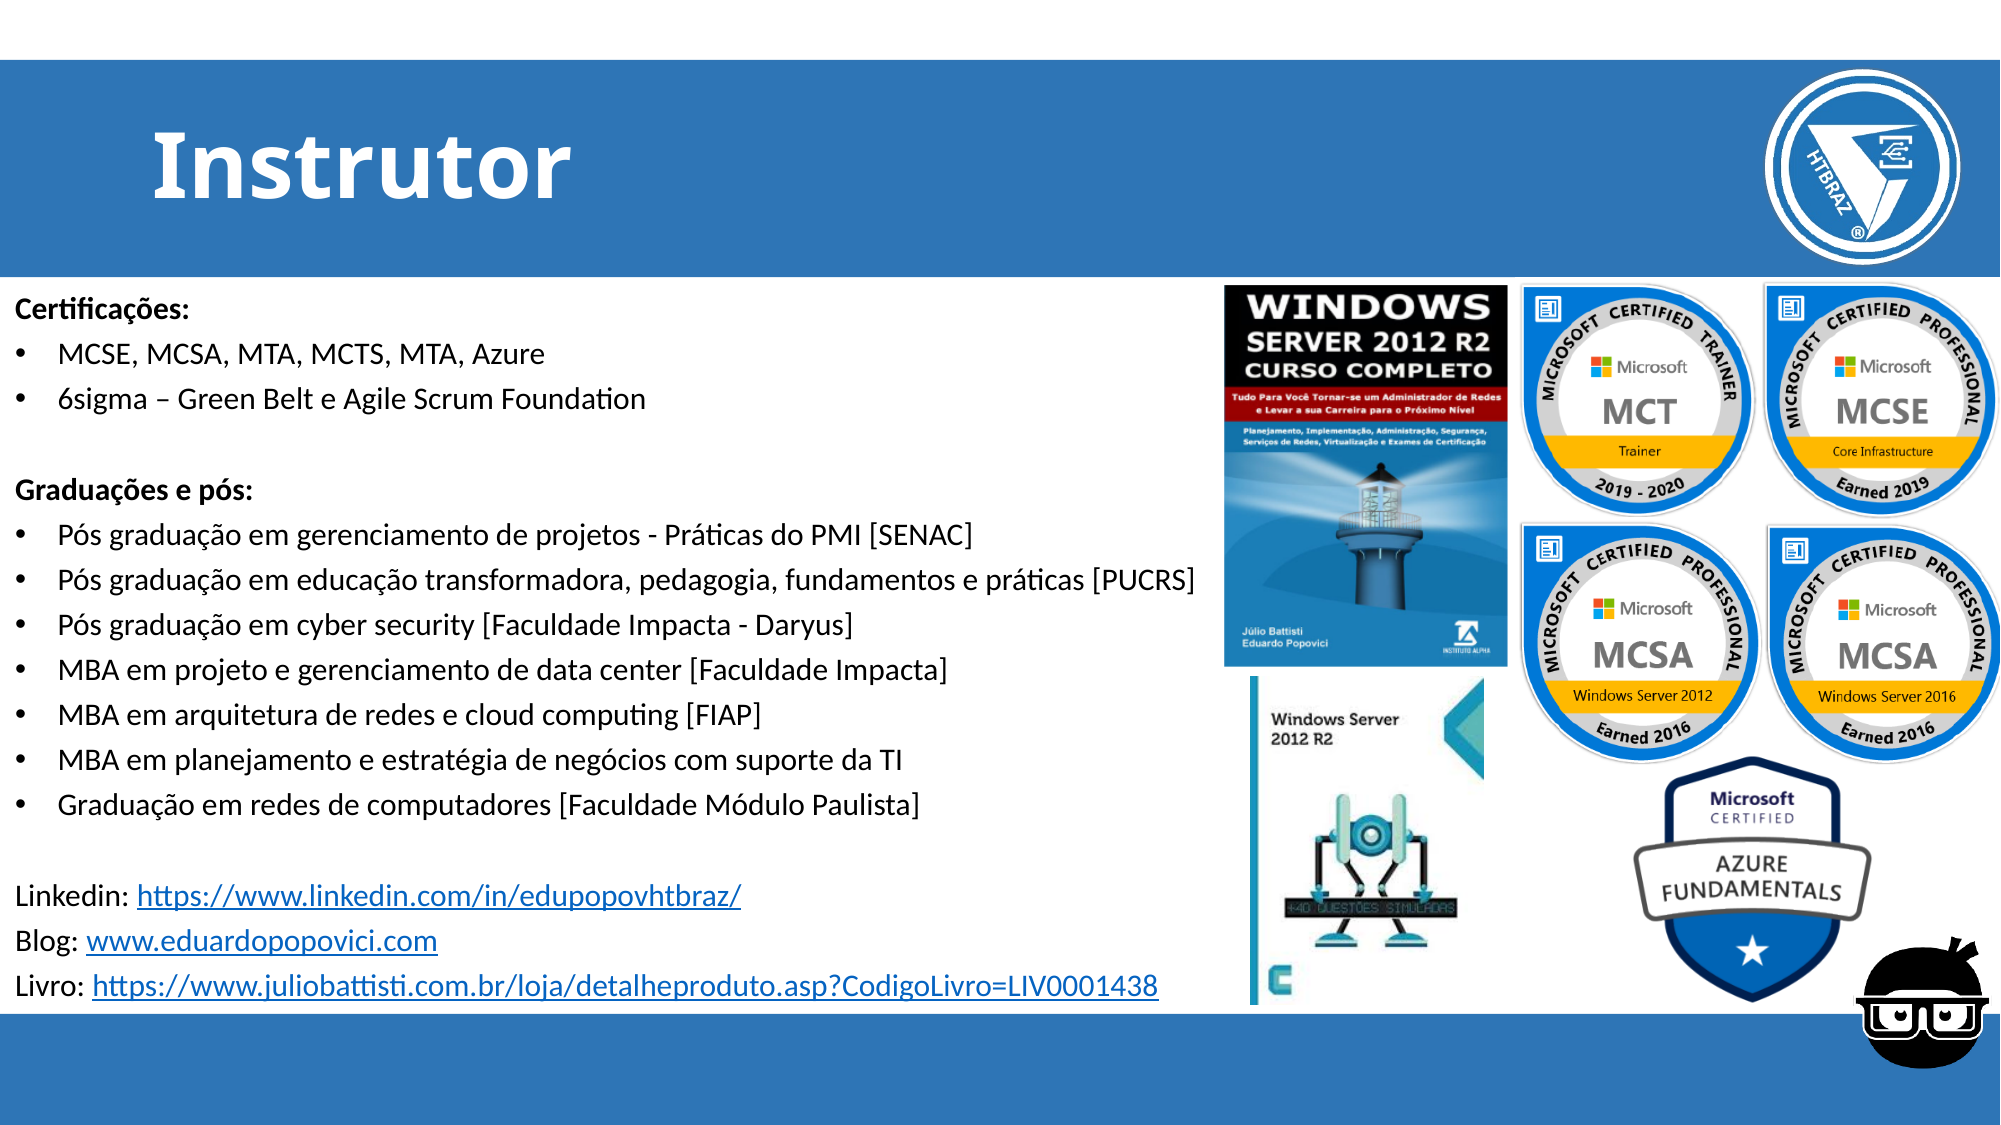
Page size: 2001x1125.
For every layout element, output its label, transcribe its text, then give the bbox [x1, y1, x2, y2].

picture [1222, 284, 1511, 669]
picture [1766, 68, 1965, 267]
title Instrutor [137, 59, 1681, 278]
picture [1250, 676, 1484, 1005]
picture [1515, 277, 2001, 1073]
list Certificações: MCSE, MCSA, MTA, MCTS, MTA, Azure 6sigma – Green Belt e Agile Scrum Foundation Graduações e pós: Pós graduação em gerenciamento de projetos - Práticas do PMI [SENAC] Pós graduação em educação transformadora, pedagogia, fundamentos e práticas [PUCRS] Pós graduação em cyber security [Faculdade Impacta - Daryus] MBA em projeto e gerenciamento de data center [Faculdade Impacta] MBA em arquitetura de redes e cloud computing [FIAP] MBA em planejamento e estratégia de negócios com suporte da TI Graduação em redes de computadores [Faculdade Módulo Paulista] Linkedin: https://www.linkedin.com/in/edupopovhtbraz/ Blog: www.eduardopopovici.com Livro: https://www.juliobattisti.com.br/loja/detalheproduto.asp?CodigoLivro=LIV0001438 [0, 285, 1223, 1014]
